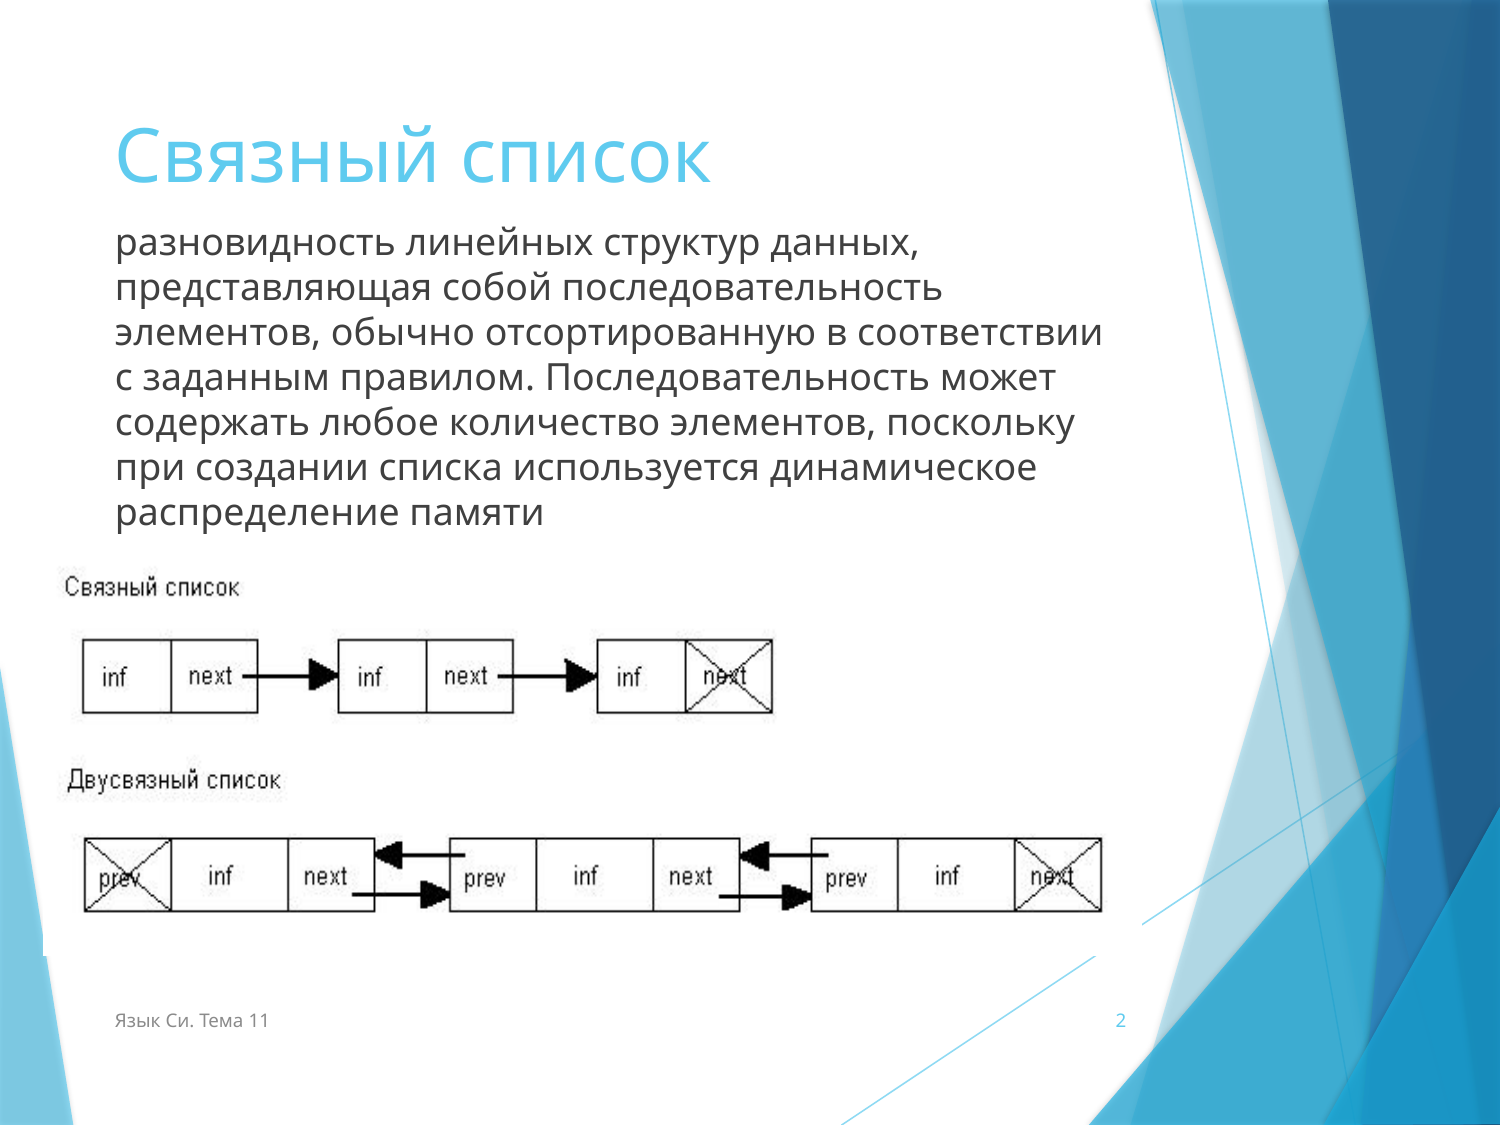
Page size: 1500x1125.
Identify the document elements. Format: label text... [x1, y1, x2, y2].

footer Язык Си. Тема 11 [99, 991, 859, 1051]
title Связный список [99, 99, 1142, 210]
picture [43, 551, 1142, 957]
list разновидность линейных структур данных, представляющая собой последовательность элементов, обычно отсортированную в соответствии с заданным правилом. Последовательность может содержать любое количество элементов, поскольку при создании списка используется динамическое распределение памяти [99, 210, 1142, 517]
slide_number 2 [1057, 991, 1142, 1051]
